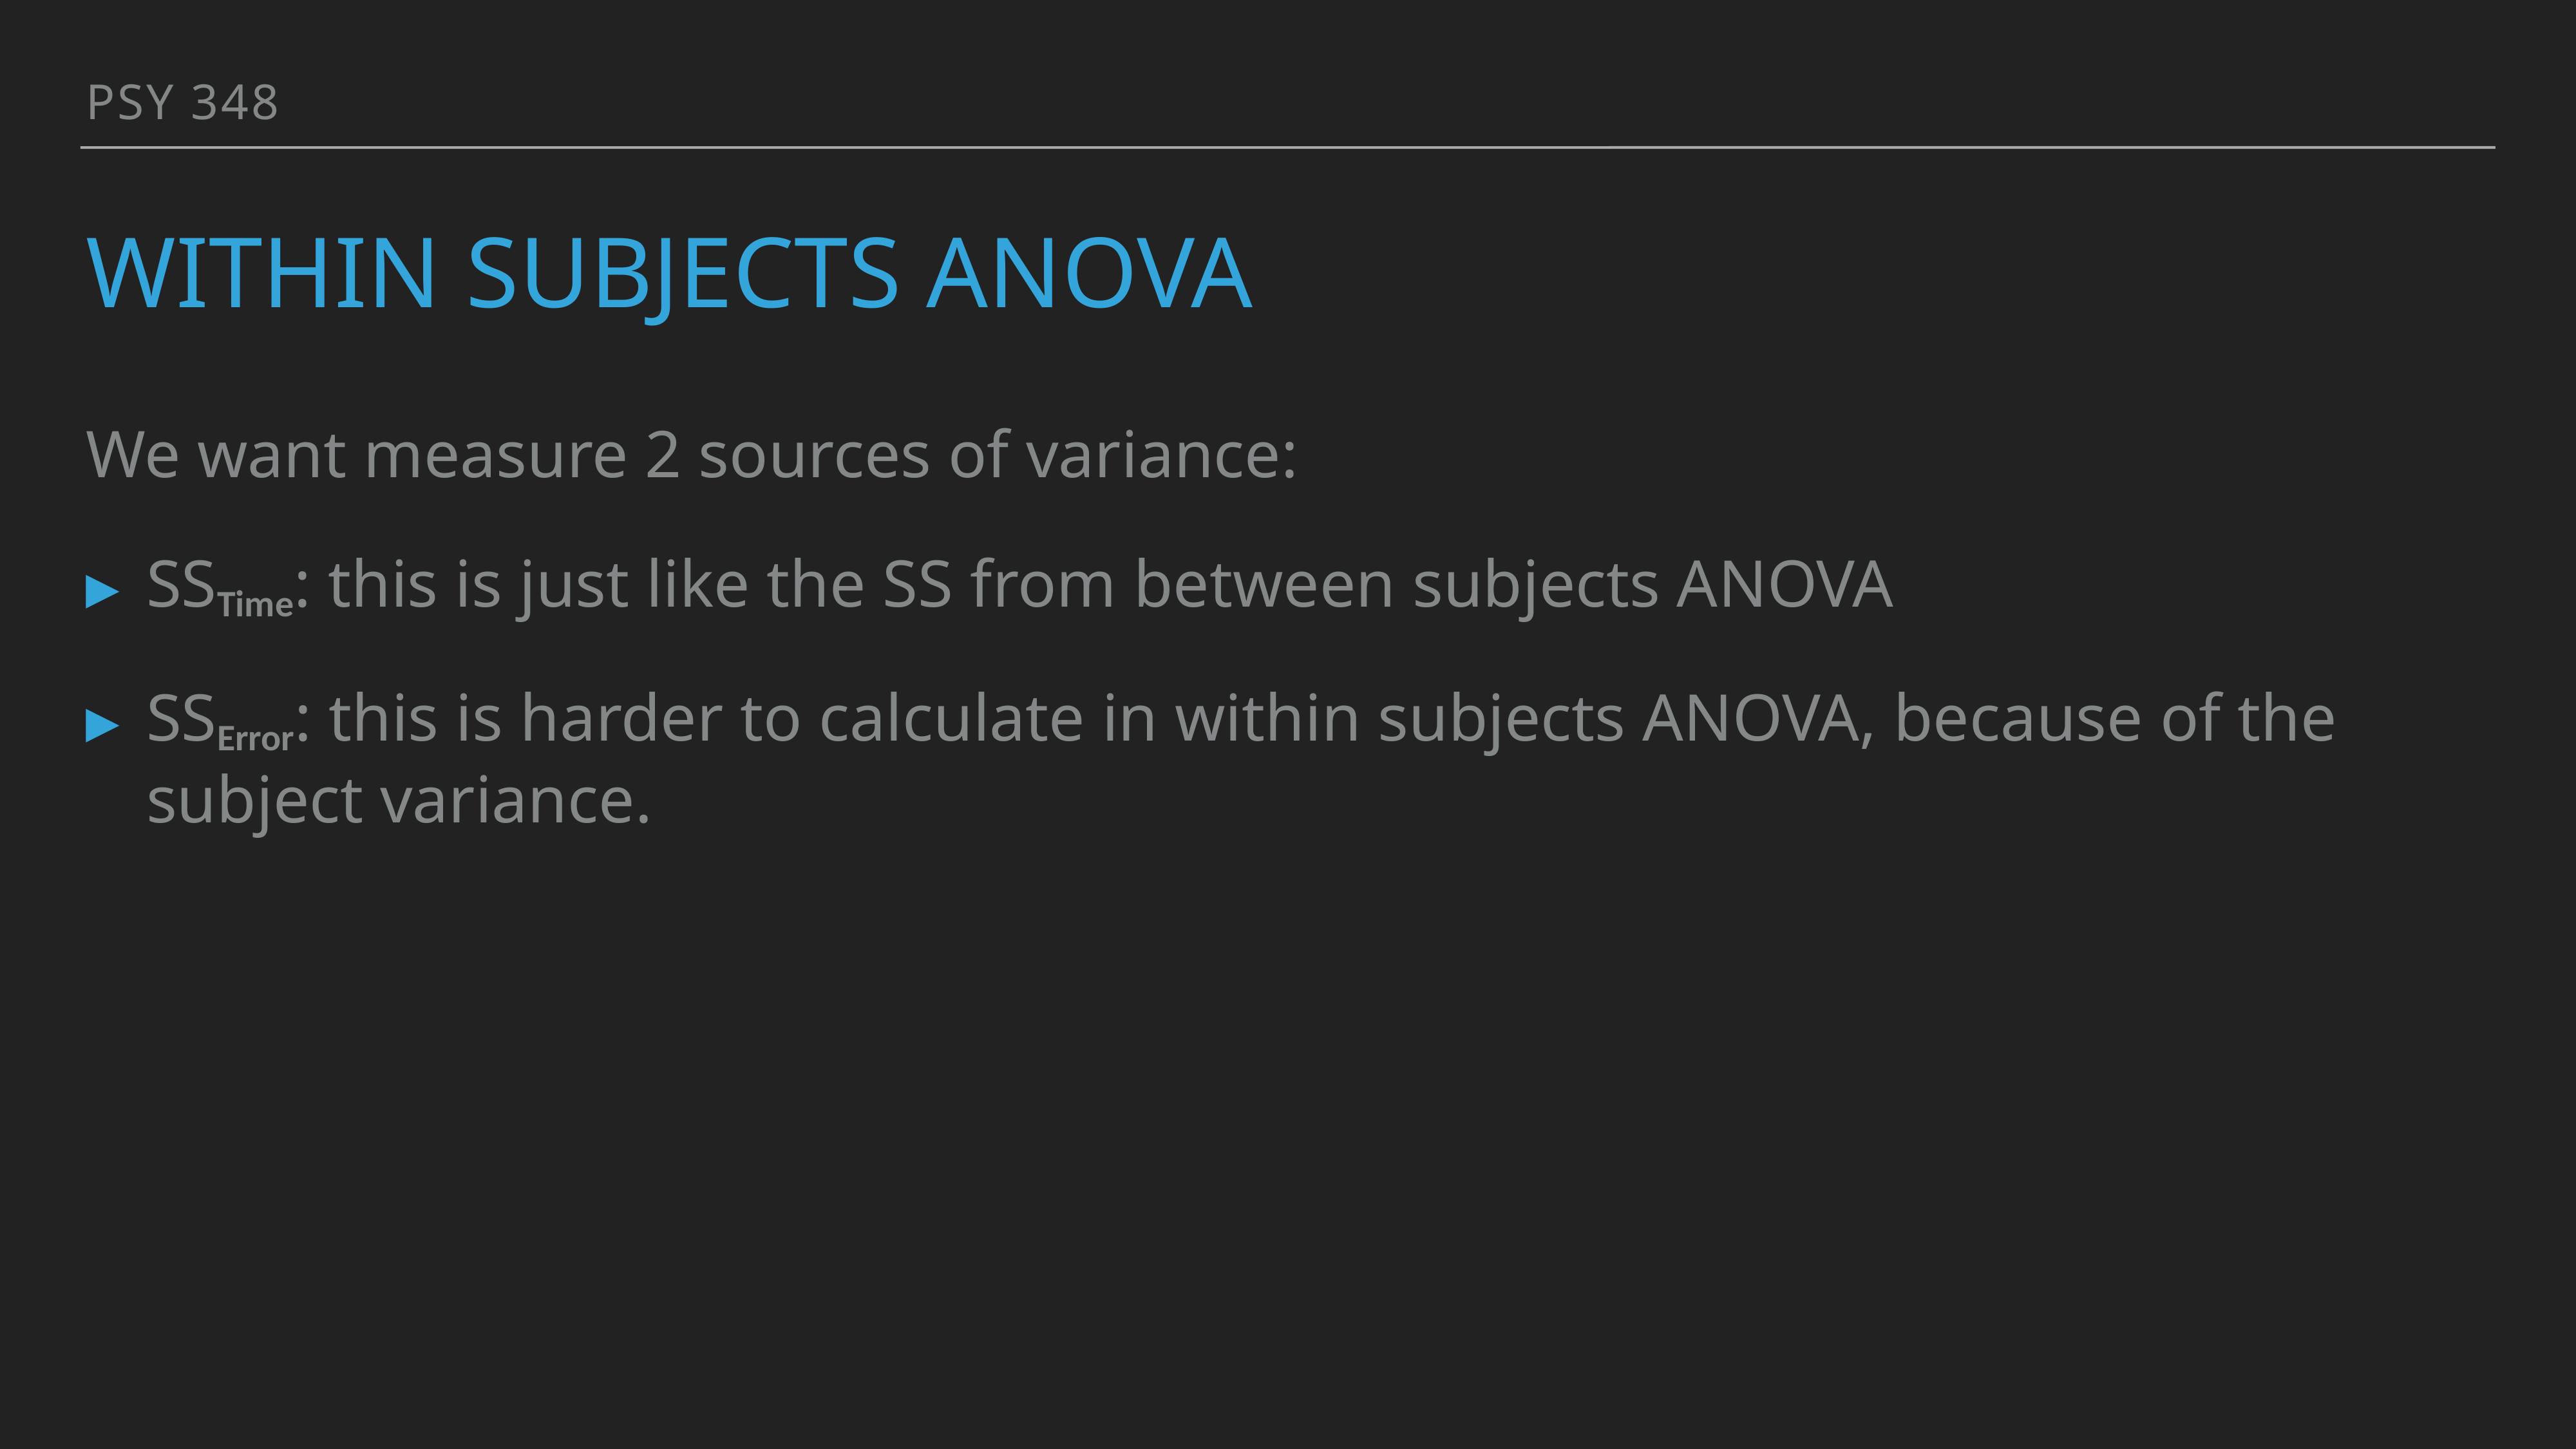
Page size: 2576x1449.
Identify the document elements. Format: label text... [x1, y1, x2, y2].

list PSY 348 [80, 66, 2295, 135]
title WITHIN subjects ANOVA [80, 227, 2496, 336]
list We want measure 2 sources of variance: SSTime: this is just like the SS from between subjects ANOVA SSError: this is harder to calculate in within subjects ANOVA, because of the subject variance. [80, 407, 2496, 1316]
